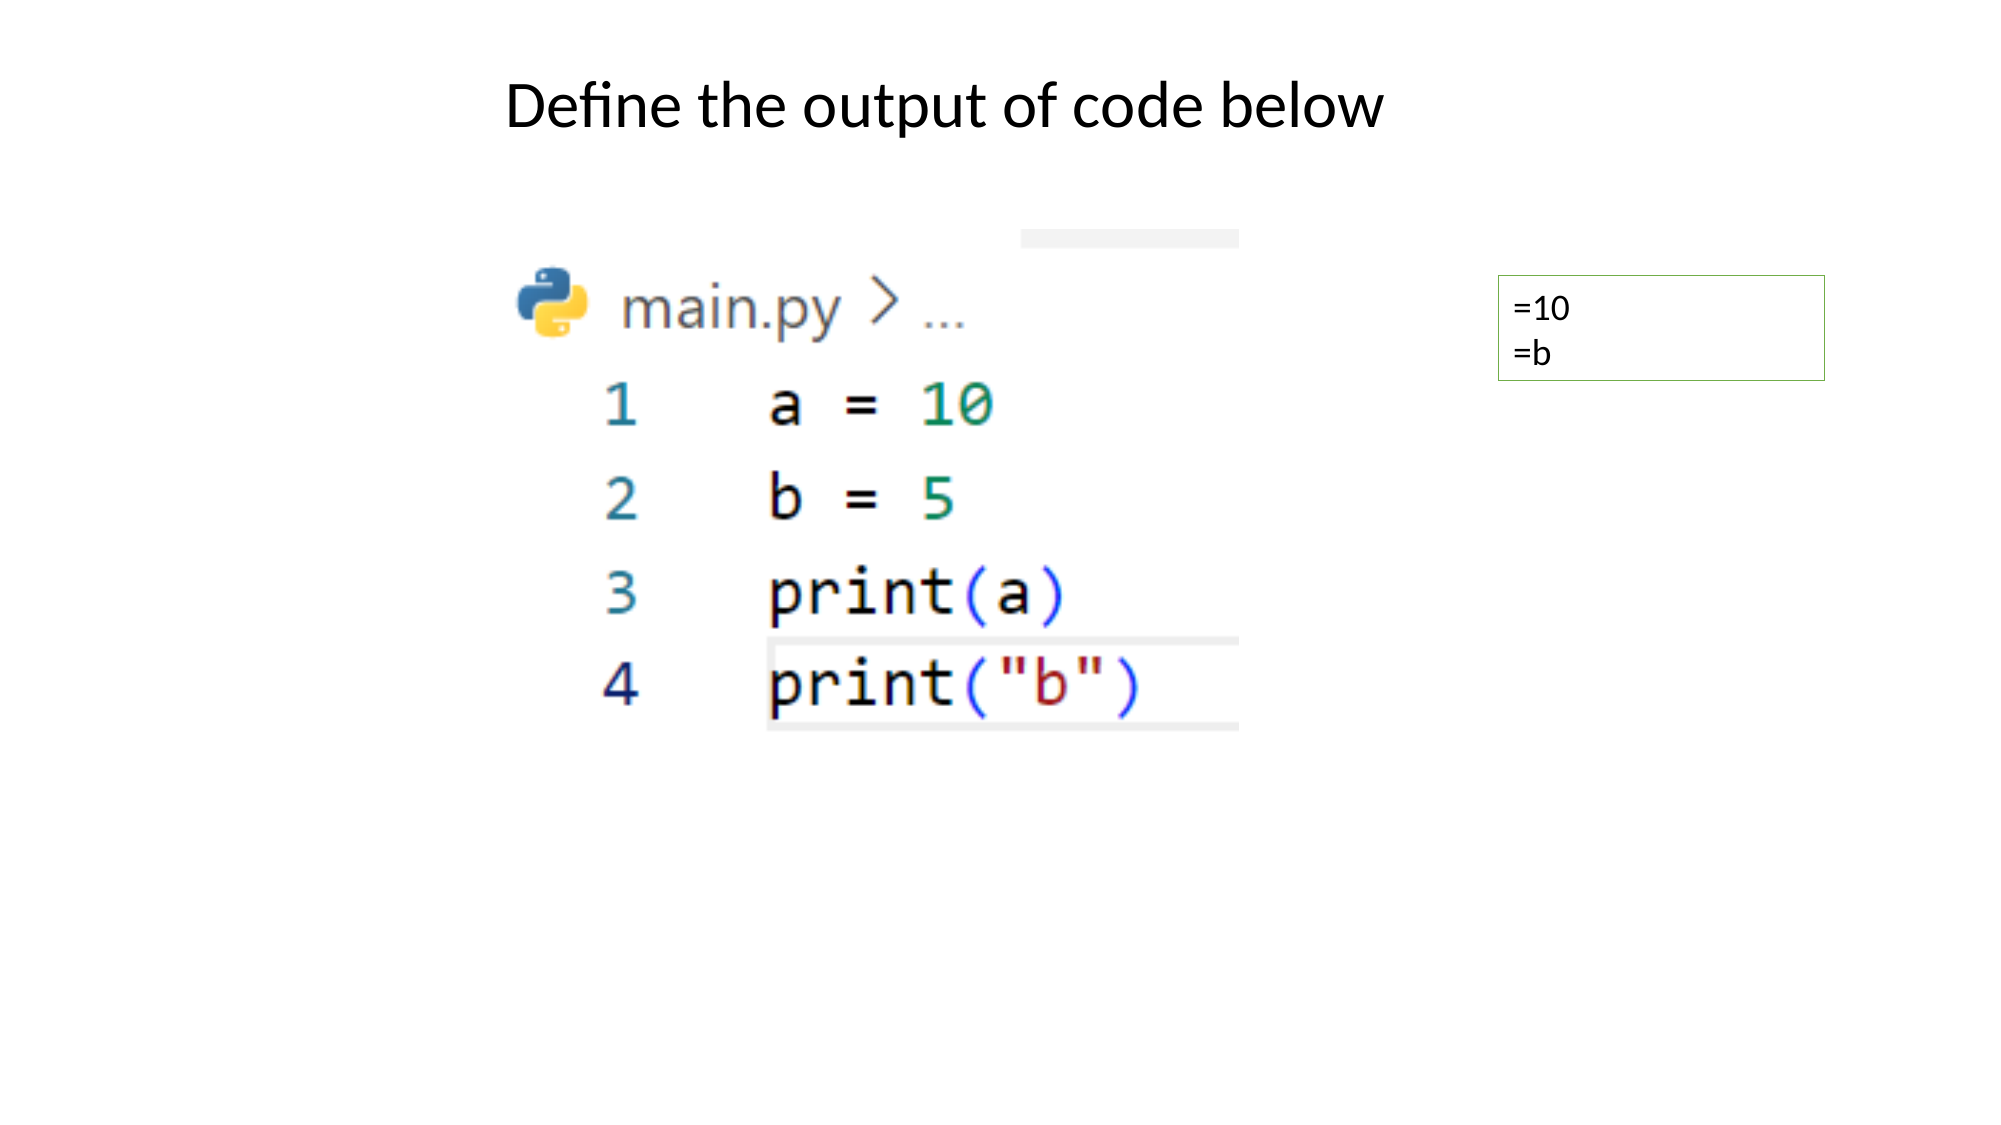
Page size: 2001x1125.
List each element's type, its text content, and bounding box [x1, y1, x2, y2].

picture [485, 229, 1239, 786]
text_box =10 =b [1498, 275, 1825, 381]
text_box Define the output of code below [490, 53, 1401, 148]
